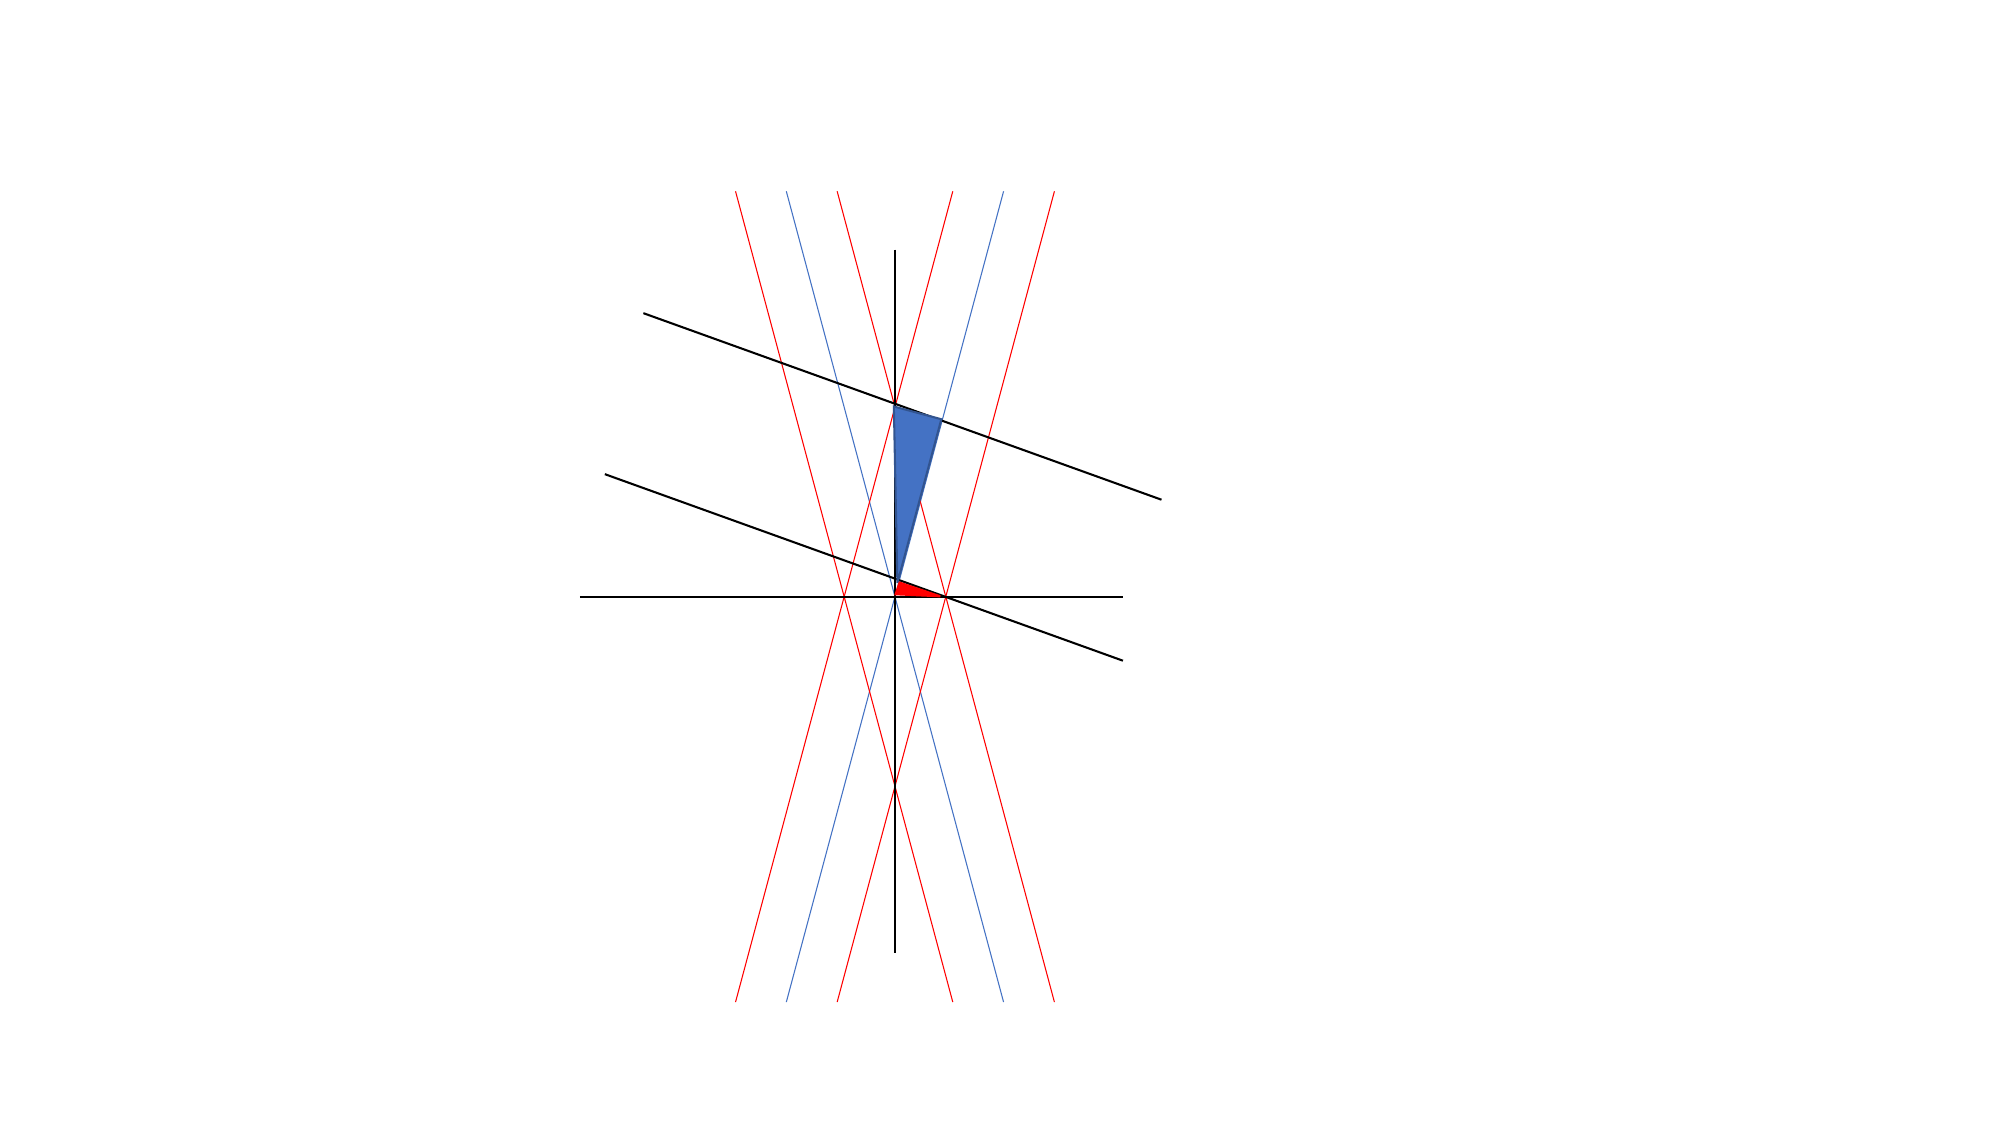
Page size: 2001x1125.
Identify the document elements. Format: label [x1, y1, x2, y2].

text_box [643, 313, 894, 474]
text_box [604, 474, 1123, 661]
text_box [895, 313, 1162, 500]
